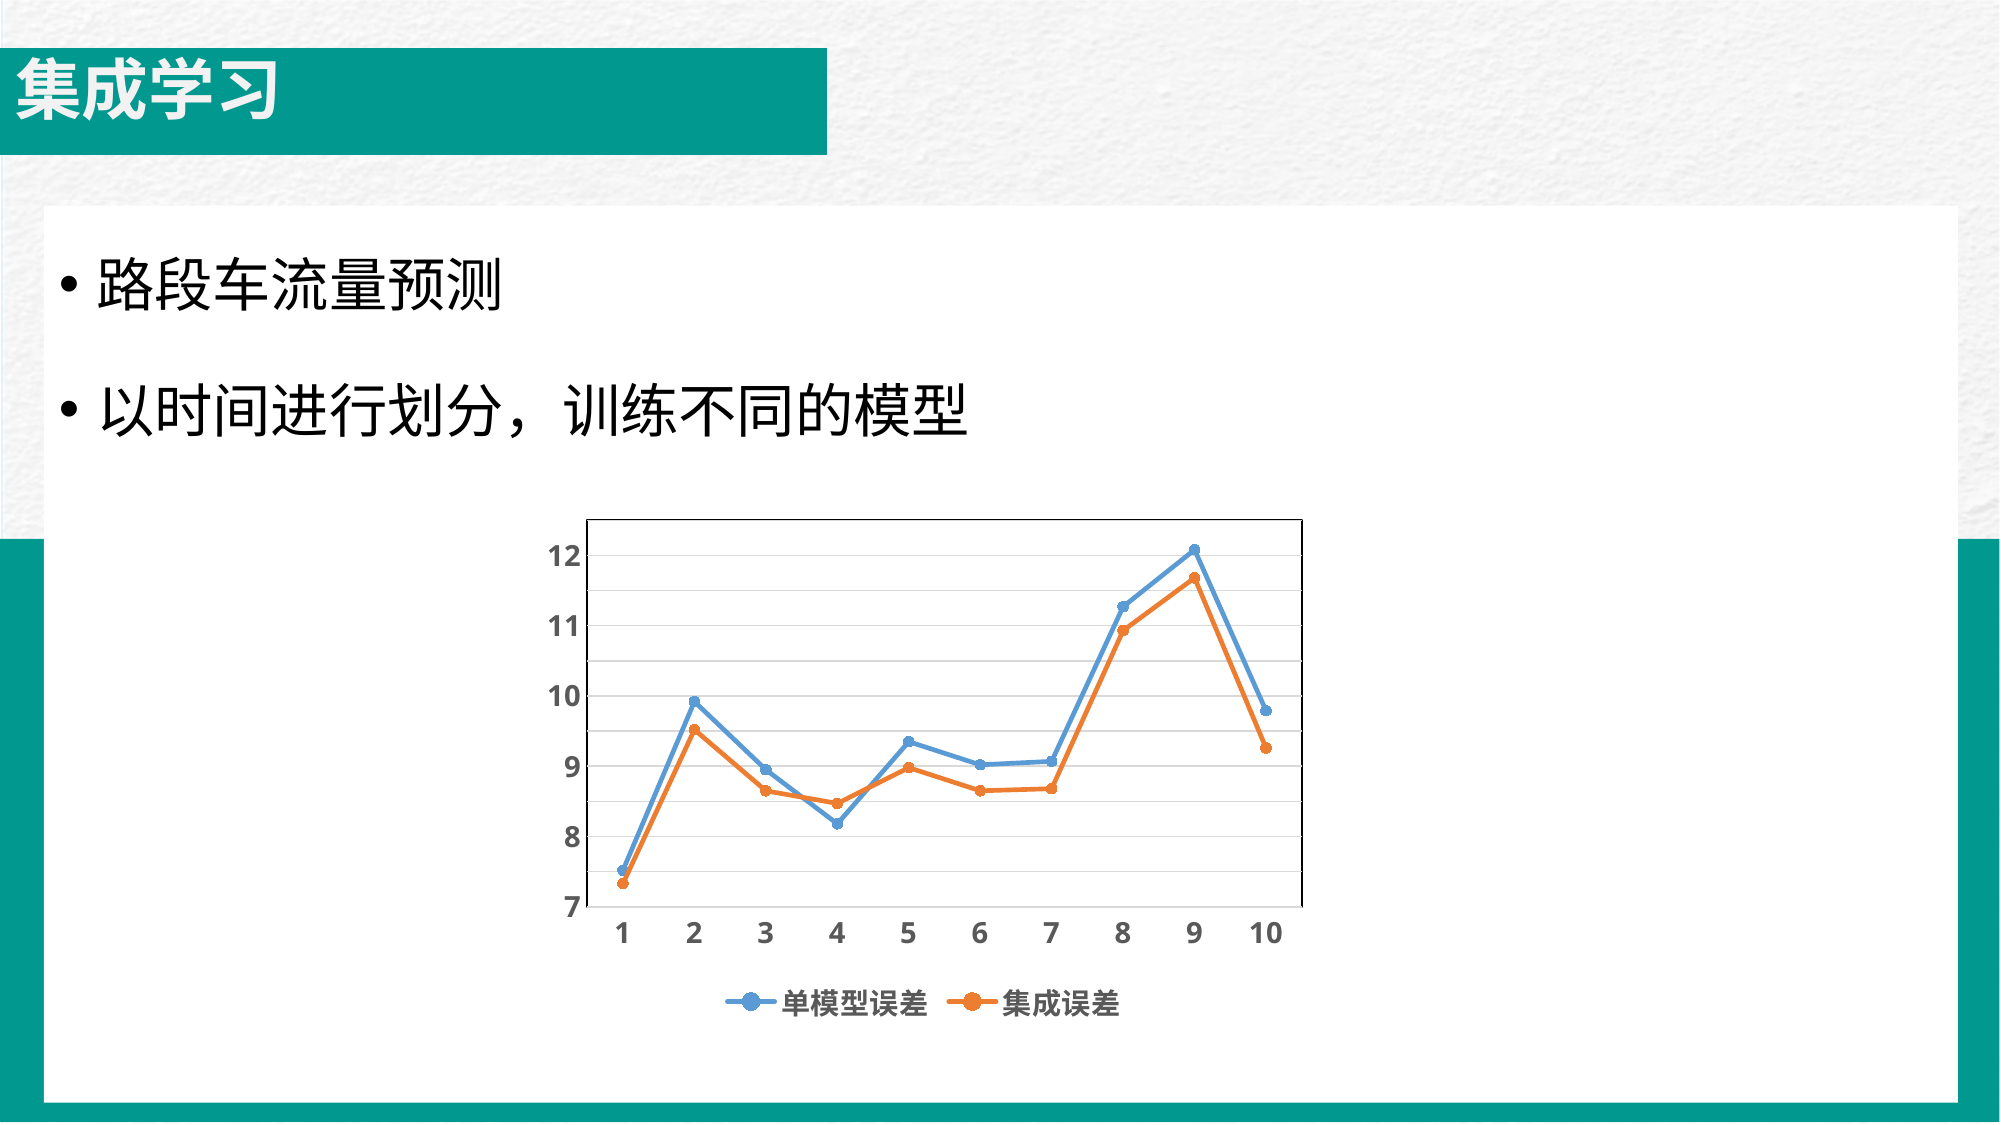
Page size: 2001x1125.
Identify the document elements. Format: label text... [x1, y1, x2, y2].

picture [0, 0, 2001, 1125]
title 集成学习 [0, 3, 1725, 185]
chart [531, 509, 1318, 1029]
list 路段车流量预测 以时间进行划分，训练不同的模型 [43, 205, 1958, 1103]
